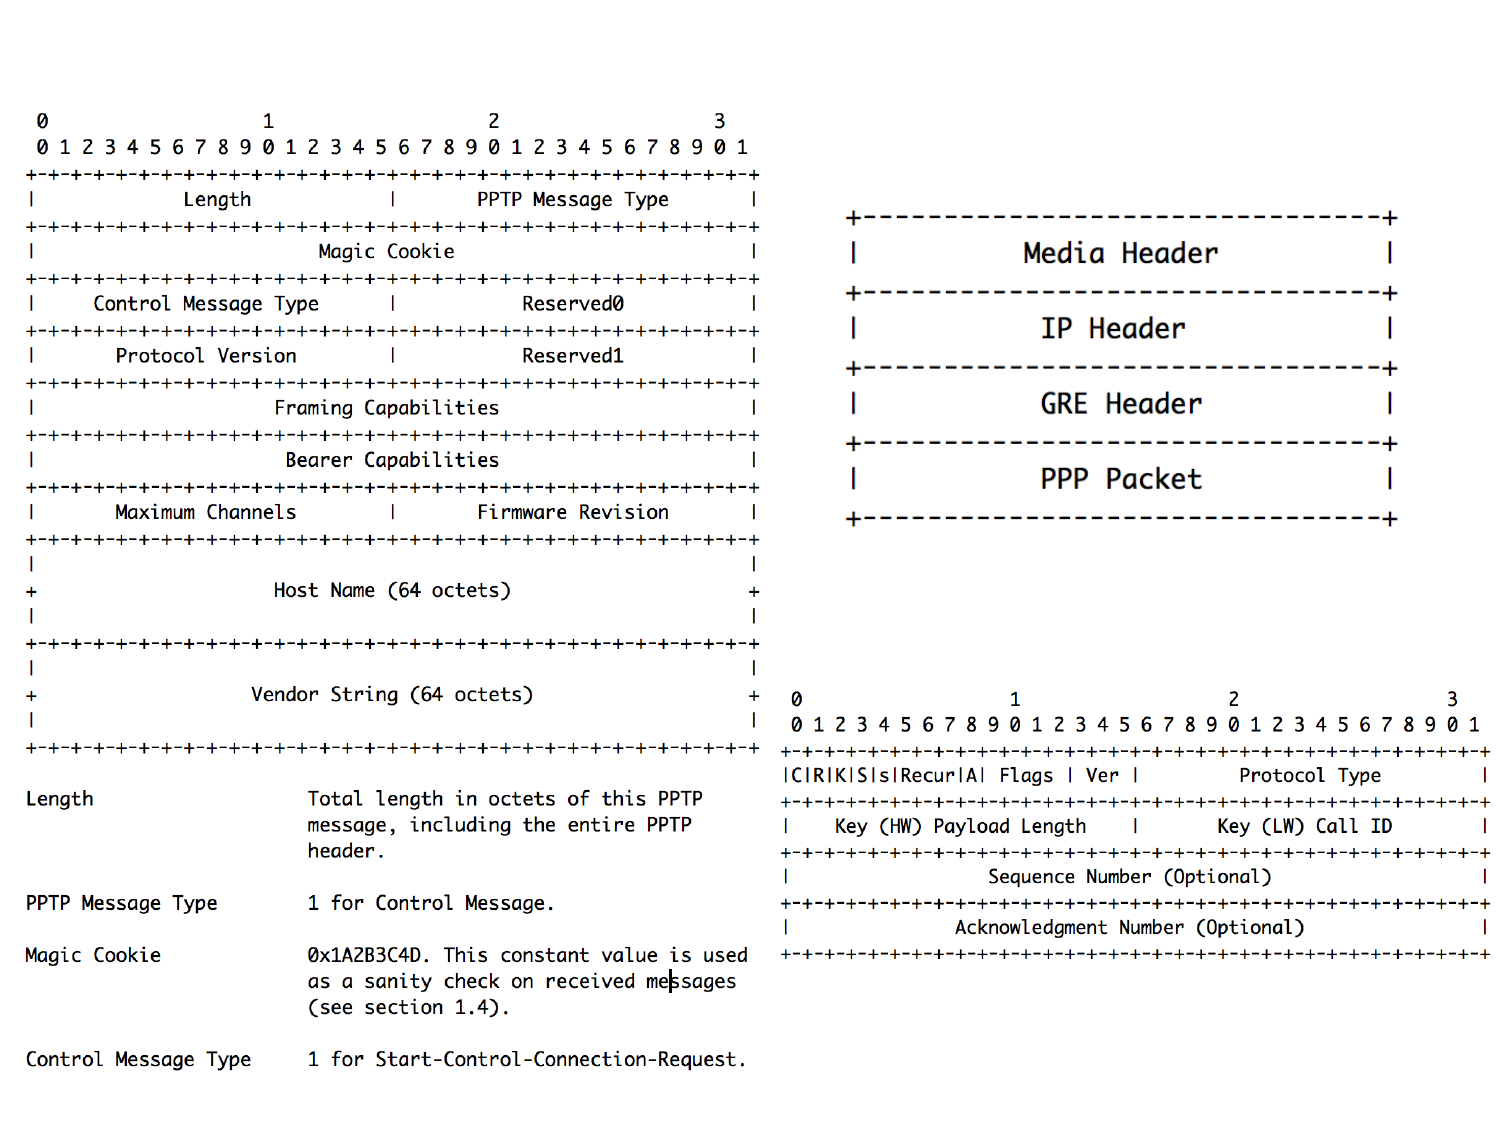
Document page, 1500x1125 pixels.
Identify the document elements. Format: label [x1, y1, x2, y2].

picture [774, 686, 1500, 966]
picture [823, 192, 1411, 562]
picture [17, 103, 771, 1086]
